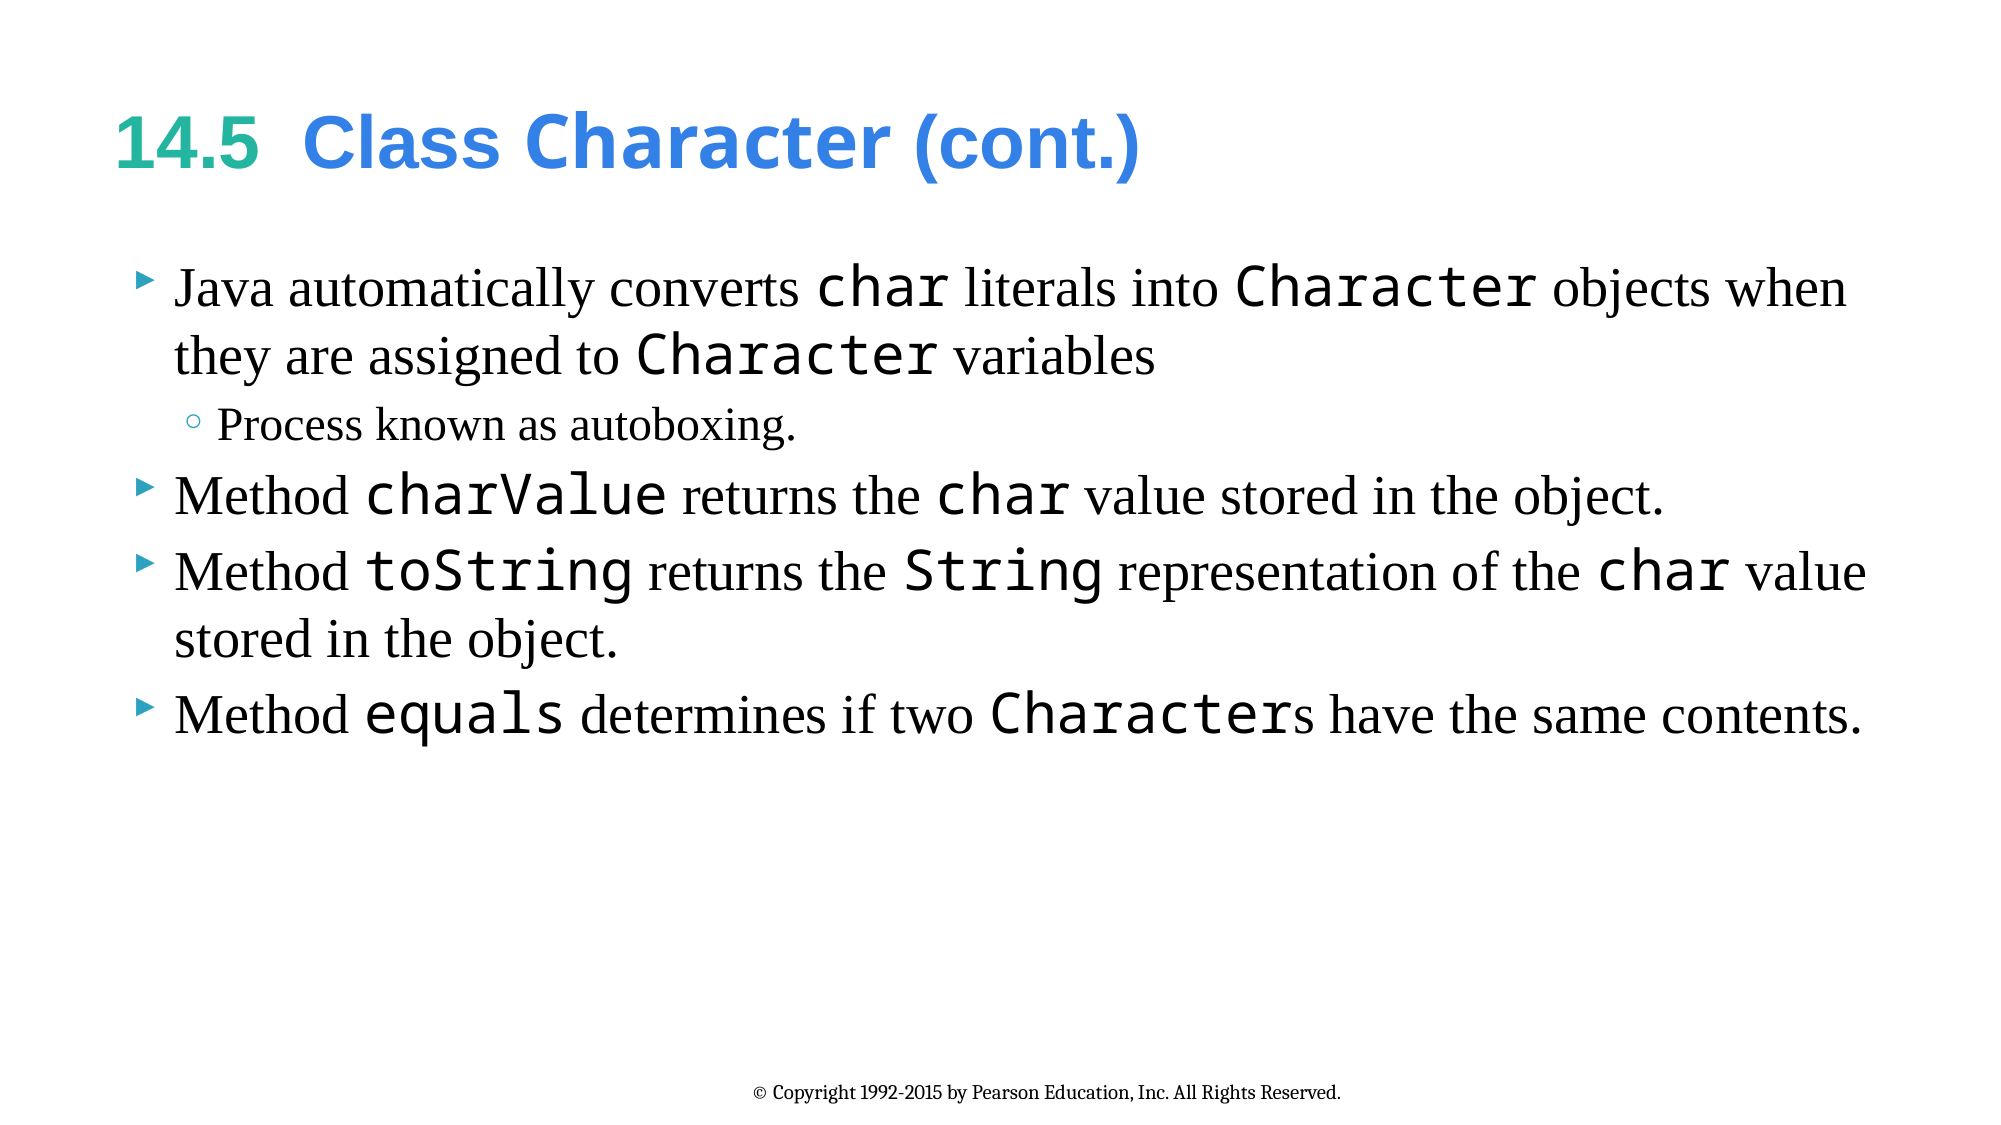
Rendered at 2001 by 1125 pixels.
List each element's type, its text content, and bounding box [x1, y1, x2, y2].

footer © Copyright 1992-2015 by Pearson Education, Inc. All Rights Reserved. [736, 1051, 1892, 1112]
list Java automatically converts char literals into Character objects when they are assigned to Character variables Process known as autoboxing. Method charValue returns the char value stored in the object. Method toString returns the String representation of the char value stored in the object. Method equals determines if two Characters have the same contents. [99, 242, 1900, 986]
title 14.5 Class Character (cont.) [99, 45, 1900, 233]
